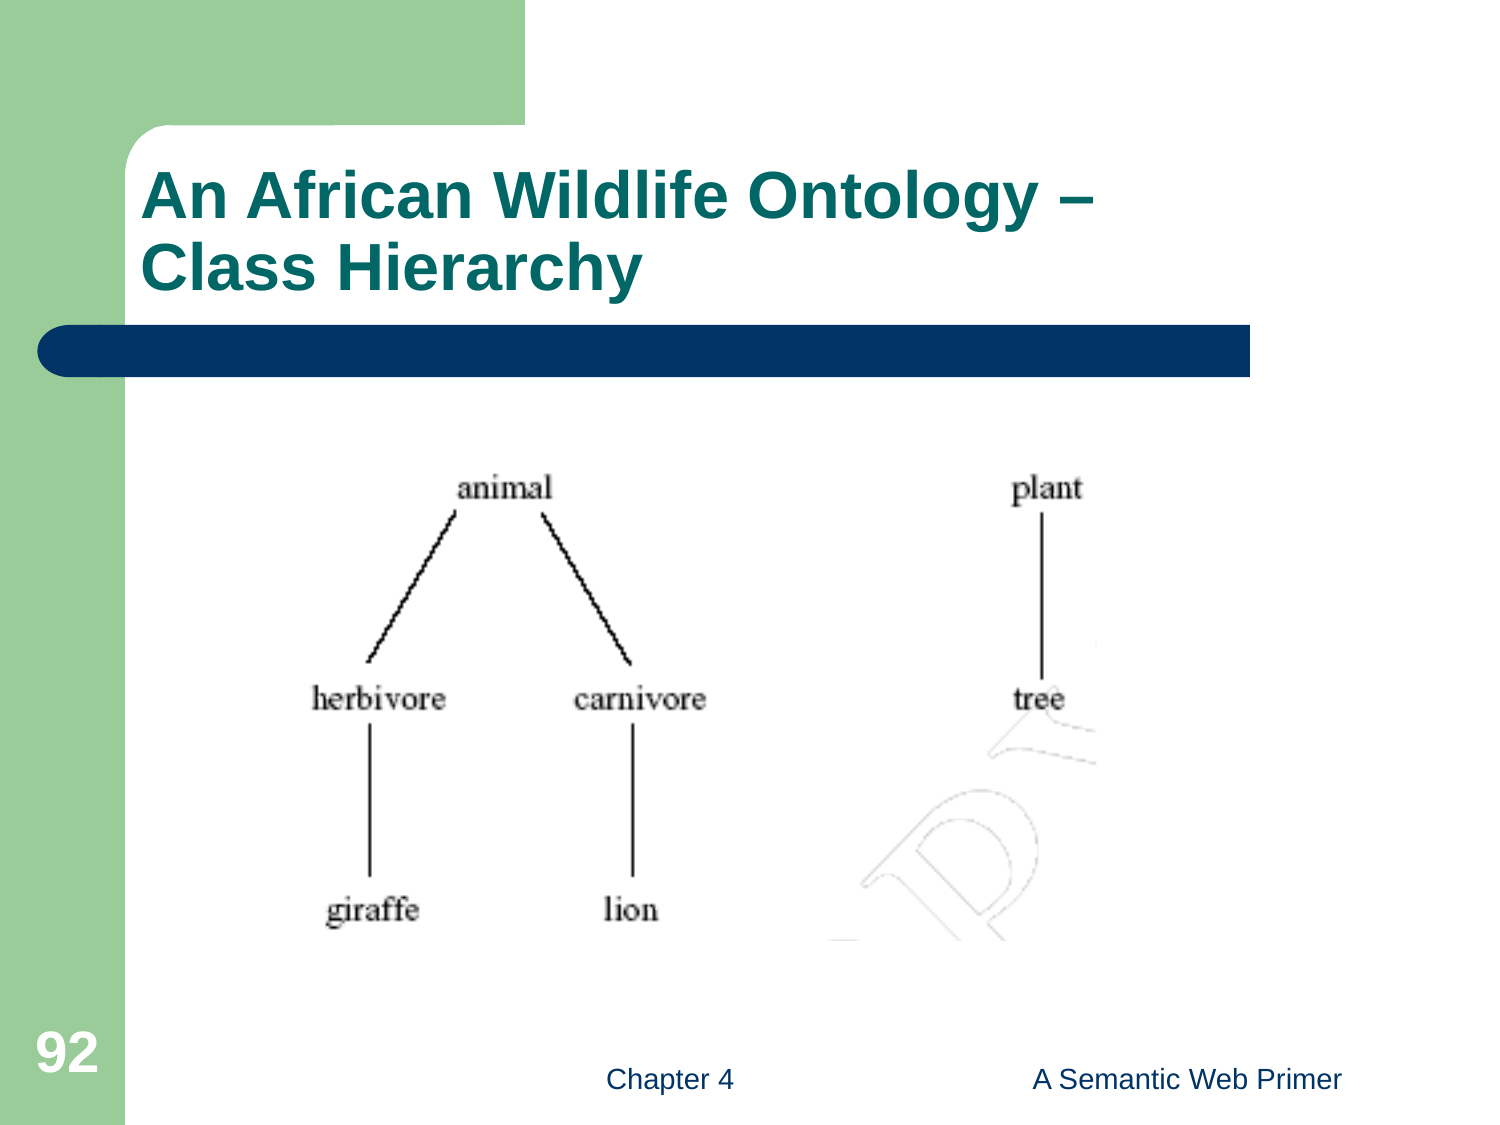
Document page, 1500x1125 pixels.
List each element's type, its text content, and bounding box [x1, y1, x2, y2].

footer A Semantic Web Primer [949, 1024, 1426, 1104]
slide_number Chapter 4 [399, 1024, 750, 1104]
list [300, 455, 1097, 941]
title An African Wildlife Ontology – Class Hierarchy [125, 125, 1425, 313]
slide_number 92 [0, 1011, 136, 1092]
